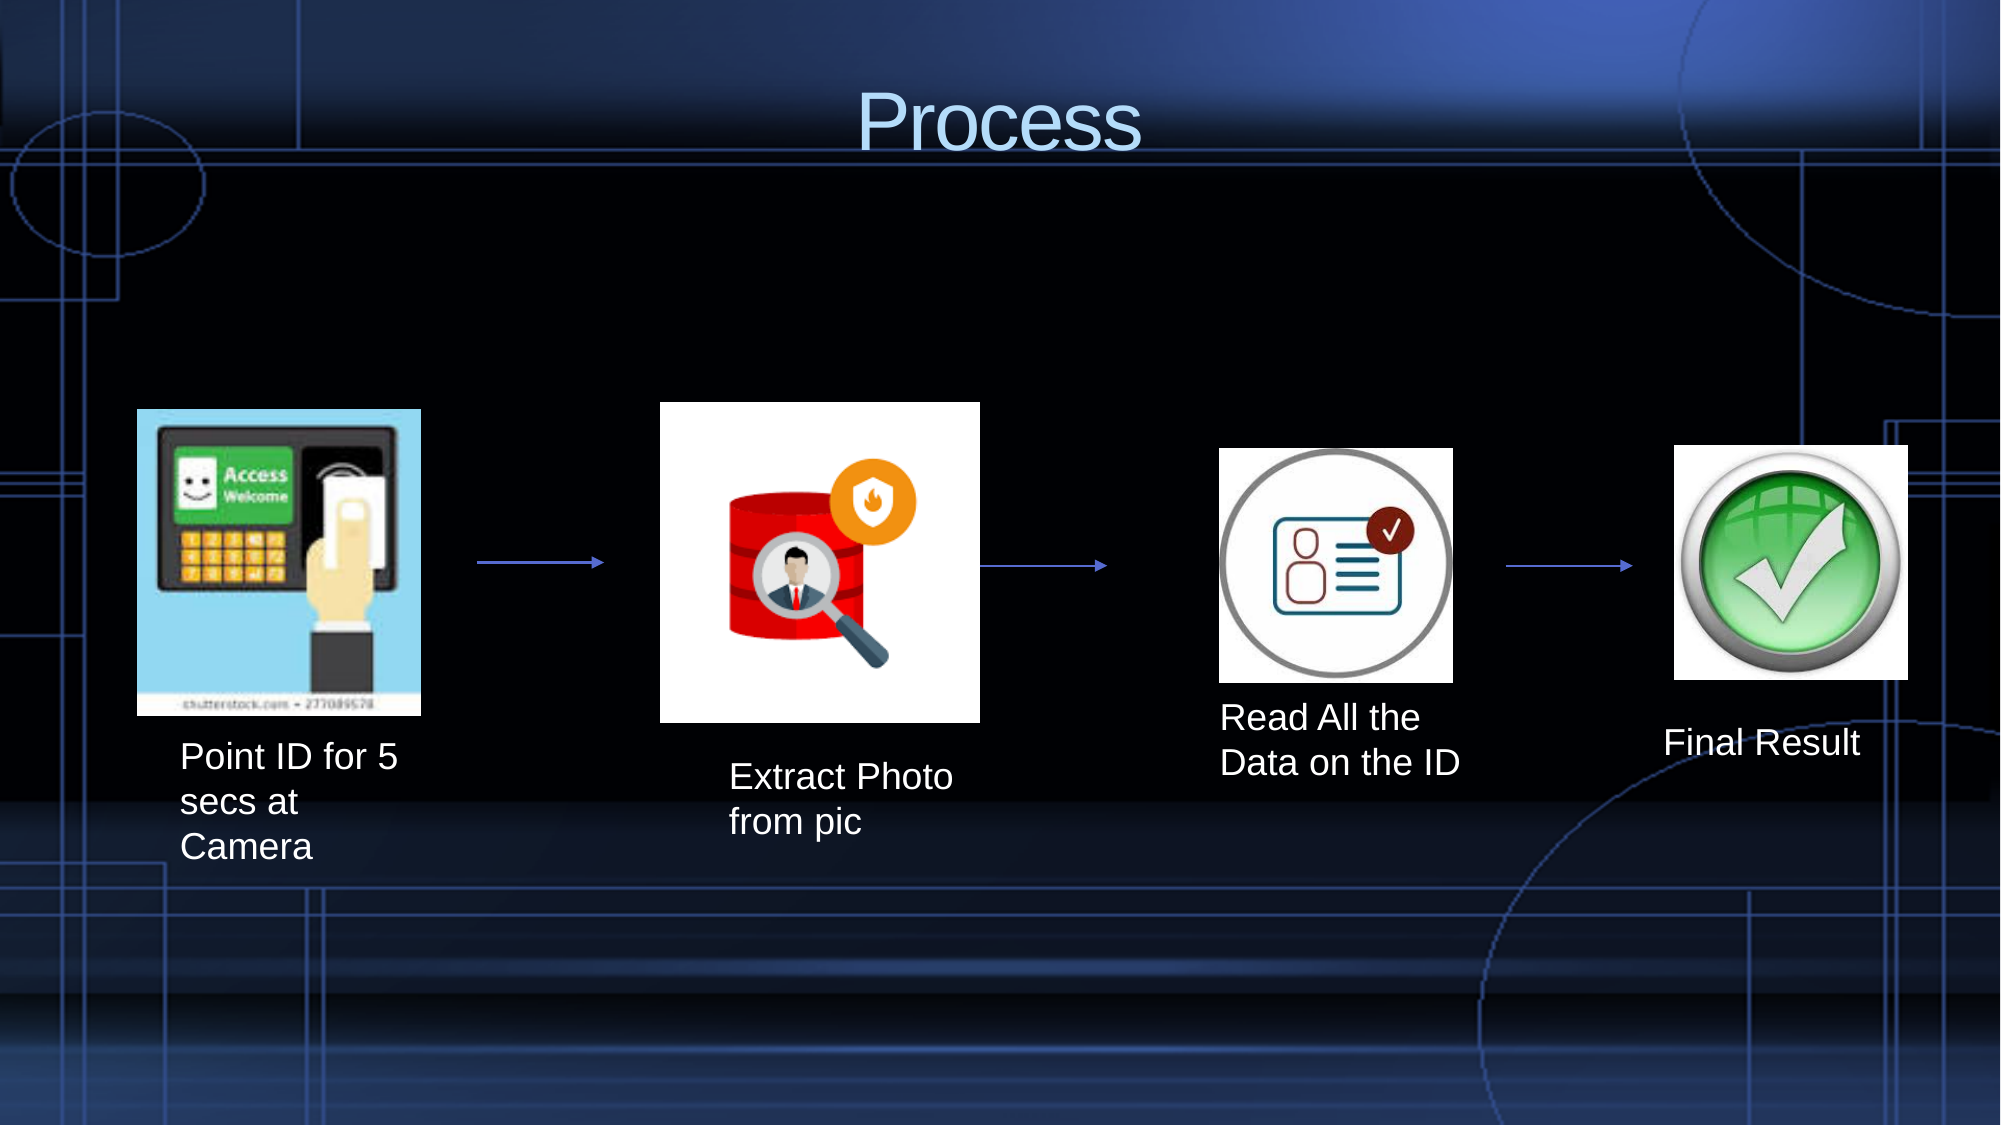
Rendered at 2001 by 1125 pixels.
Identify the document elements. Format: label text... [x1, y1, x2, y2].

text_box Point ID for 5 secs at Camera [165, 724, 453, 875]
text_box Process [137, 59, 1863, 278]
text_box Extract Photo from pic [714, 745, 1002, 850]
picture [0, 0, 2001, 1125]
text_box Final Result [1648, 710, 1936, 771]
text_box Read All the Data on the ID [1204, 685, 1492, 791]
